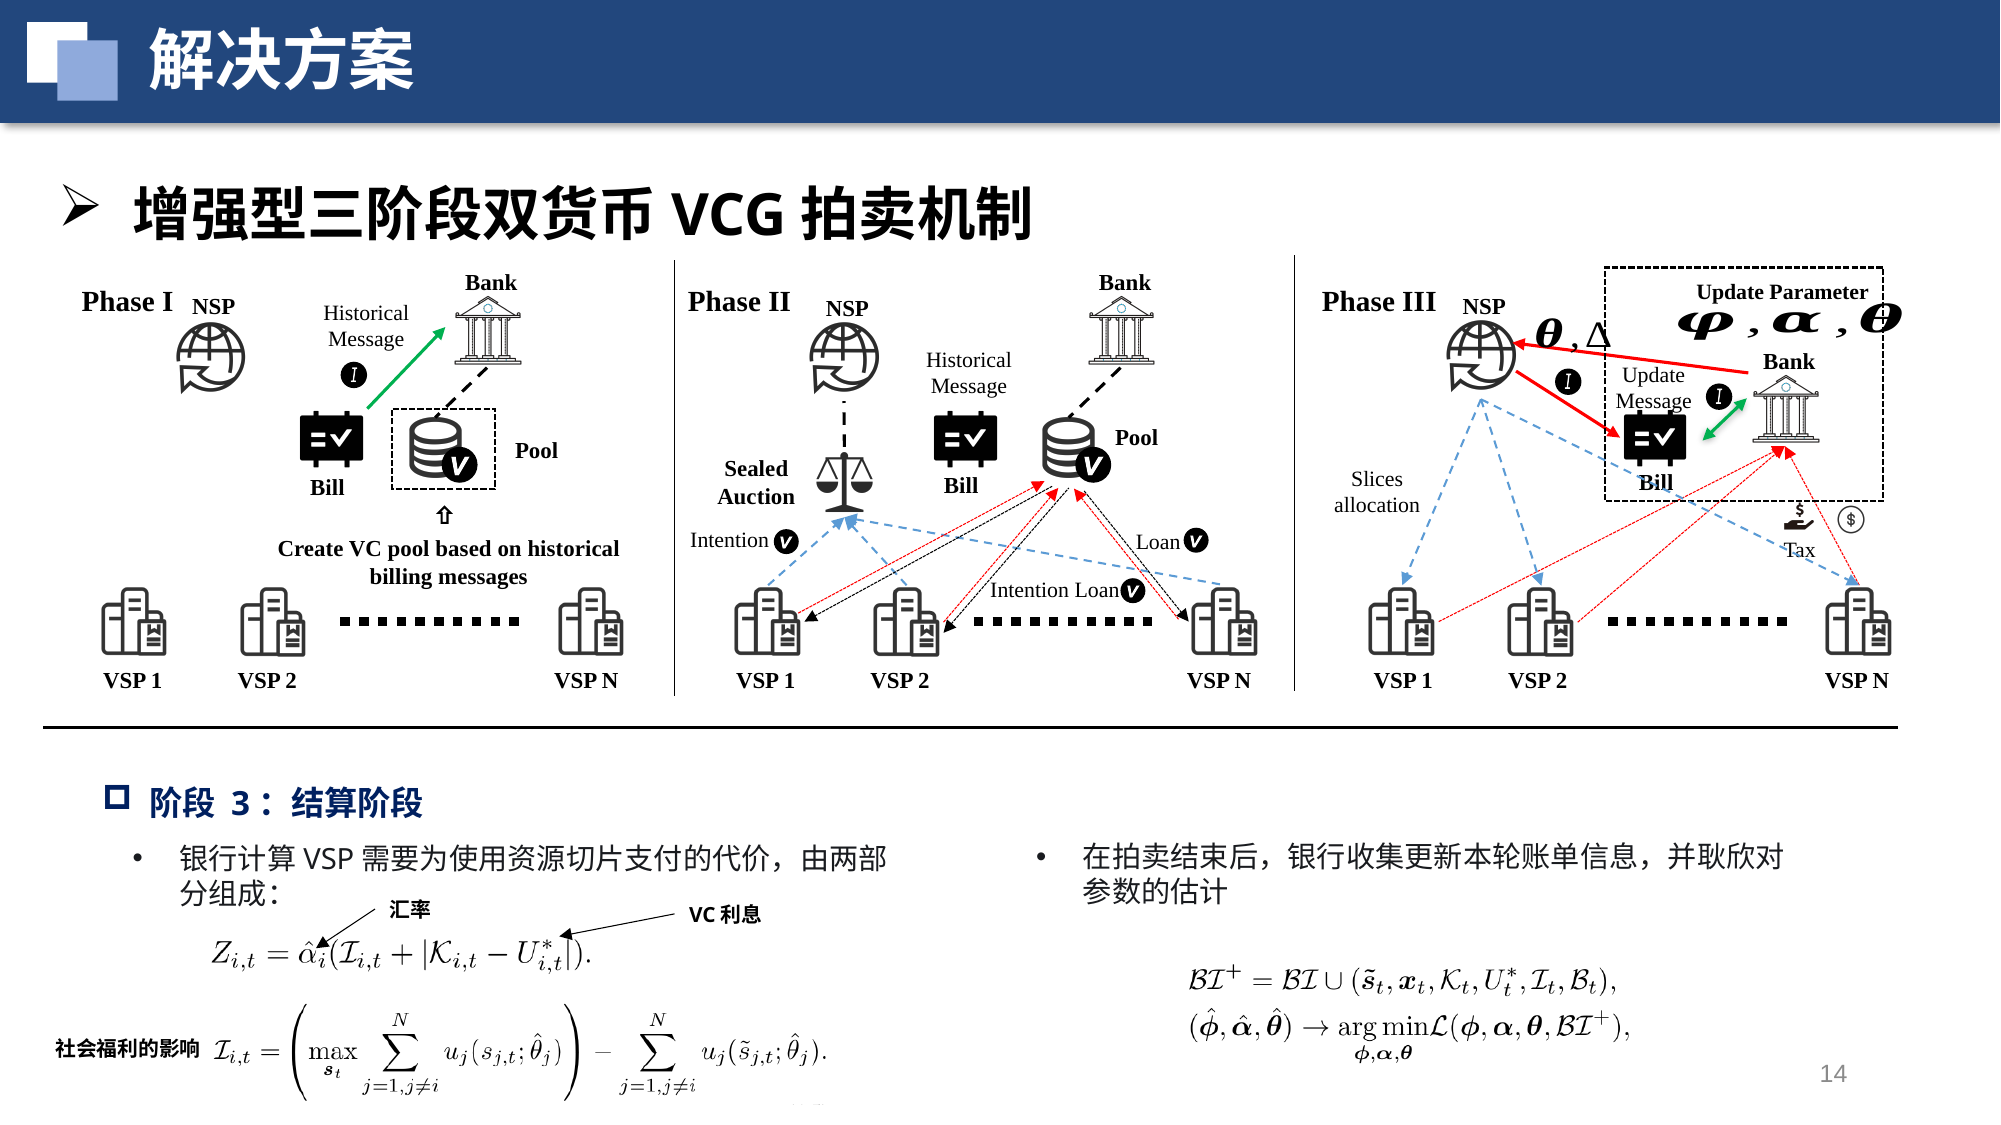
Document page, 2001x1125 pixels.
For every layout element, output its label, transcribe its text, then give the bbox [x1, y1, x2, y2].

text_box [559, 914, 675, 937]
text_box 汇率 [374, 889, 487, 915]
text_box [56, 39, 119, 102]
text_box 社会福利的影响 [40, 1028, 189, 1069]
text_box [26, 21, 88, 84]
text_box 银行计算VSP需要为使用资源切片支付的代价，由两部分组成： [117, 832, 907, 918]
picture [202, 916, 594, 985]
text_box 在拍卖结束后，银行收集更新本轮账单信息，并耿欣对参数的估计 [1021, 831, 1811, 916]
text_box 增强型三阶段双货币VCG拍卖机制 [43, 134, 1865, 255]
text_box 阶段 3：结算阶段 [87, 754, 615, 830]
text_box VC利息 [674, 894, 787, 934]
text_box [66, 255, 1910, 701]
text_box 解决方案 [134, 10, 1304, 106]
slide_number 14 [1412, 1042, 1863, 1103]
picture [194, 1000, 826, 1105]
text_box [315, 909, 375, 949]
picture [1174, 952, 1634, 1069]
text_box [0, 0, 2000, 124]
